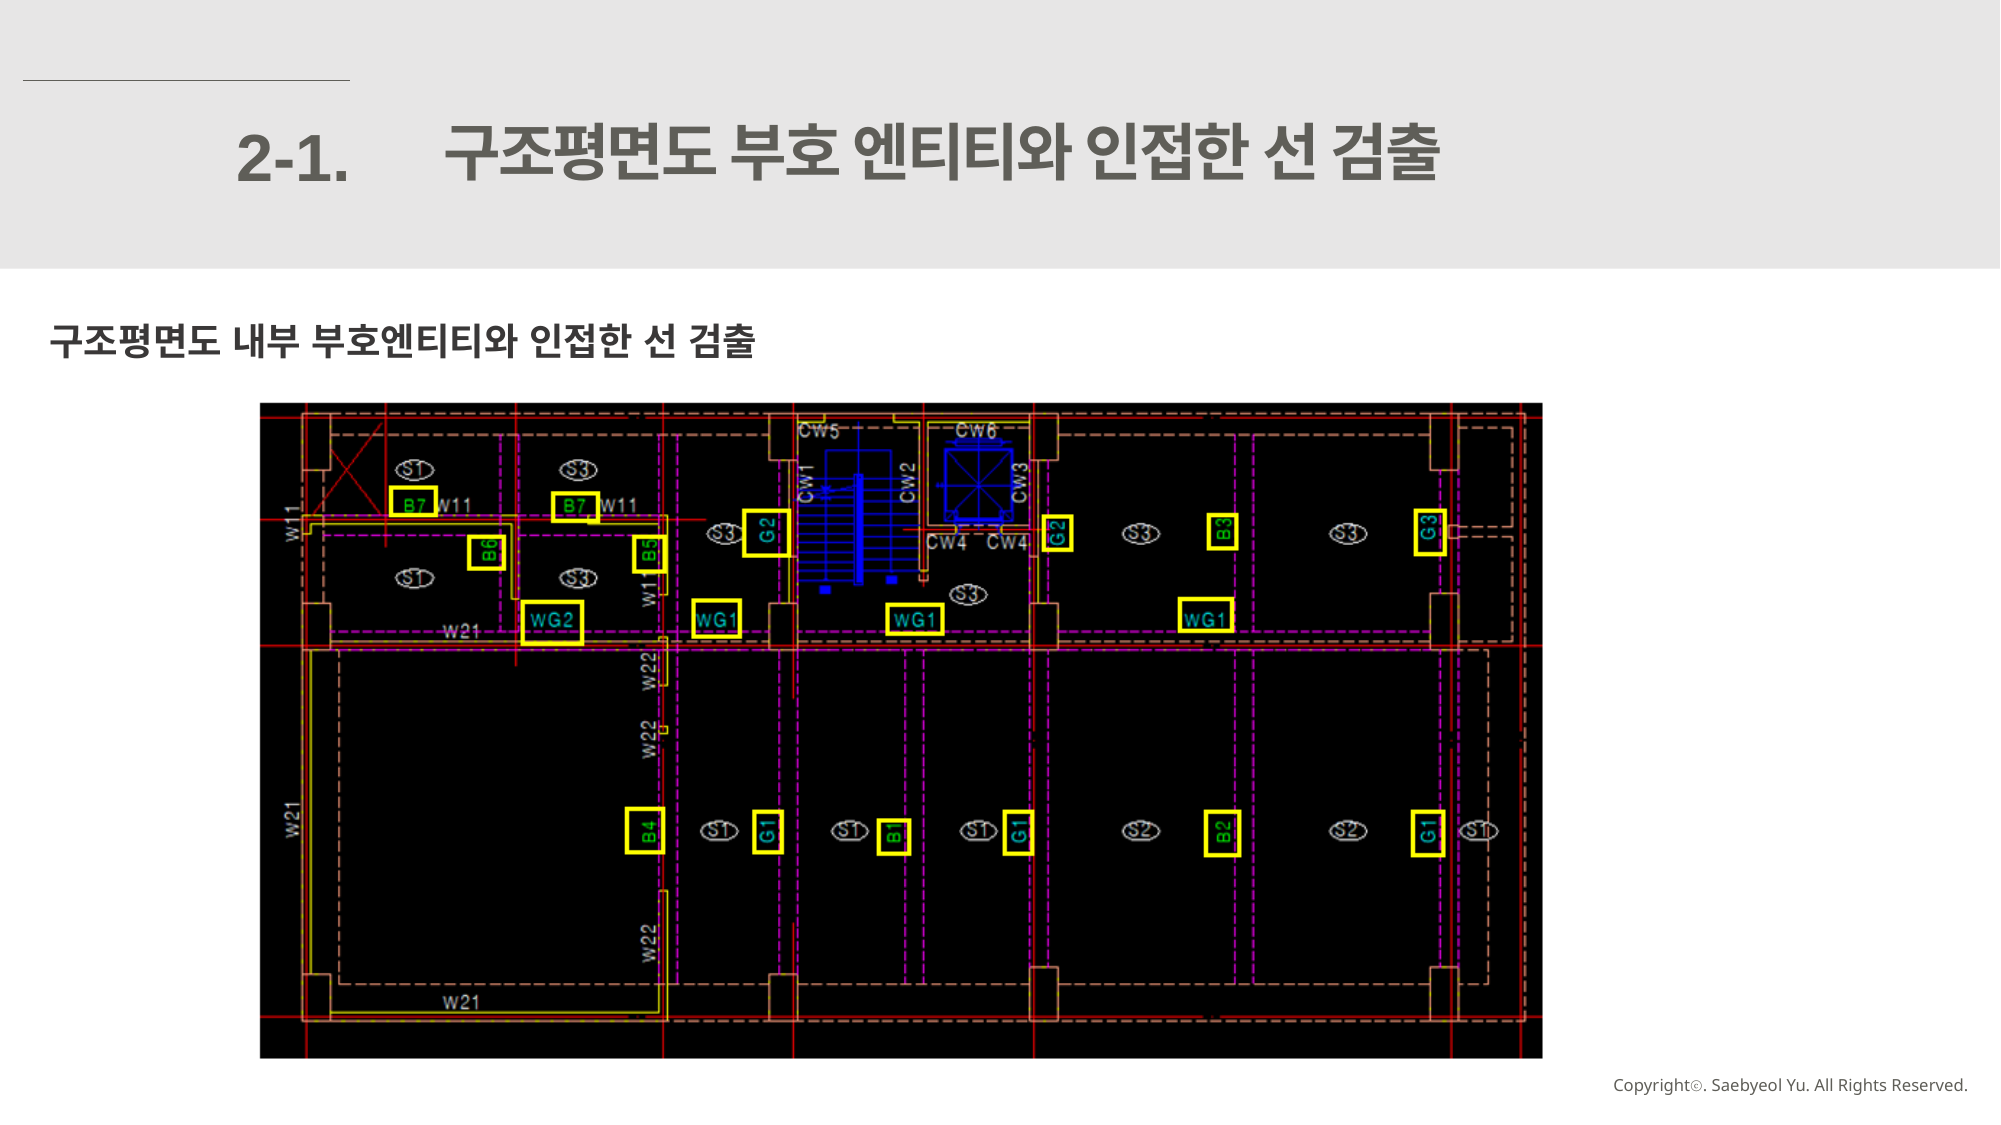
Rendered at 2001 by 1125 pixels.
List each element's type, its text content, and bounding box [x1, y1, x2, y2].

text_box 구조평면도 내부 부호엔티티와 인접한 선 검출 [34, 296, 1949, 371]
text_box 구조평면도 부호 엔티티와 인접한 선 검출 [428, 105, 1458, 196]
text_box 2-1. [221, 106, 366, 202]
picture [253, 393, 1550, 1066]
text_box [0, 0, 2000, 270]
